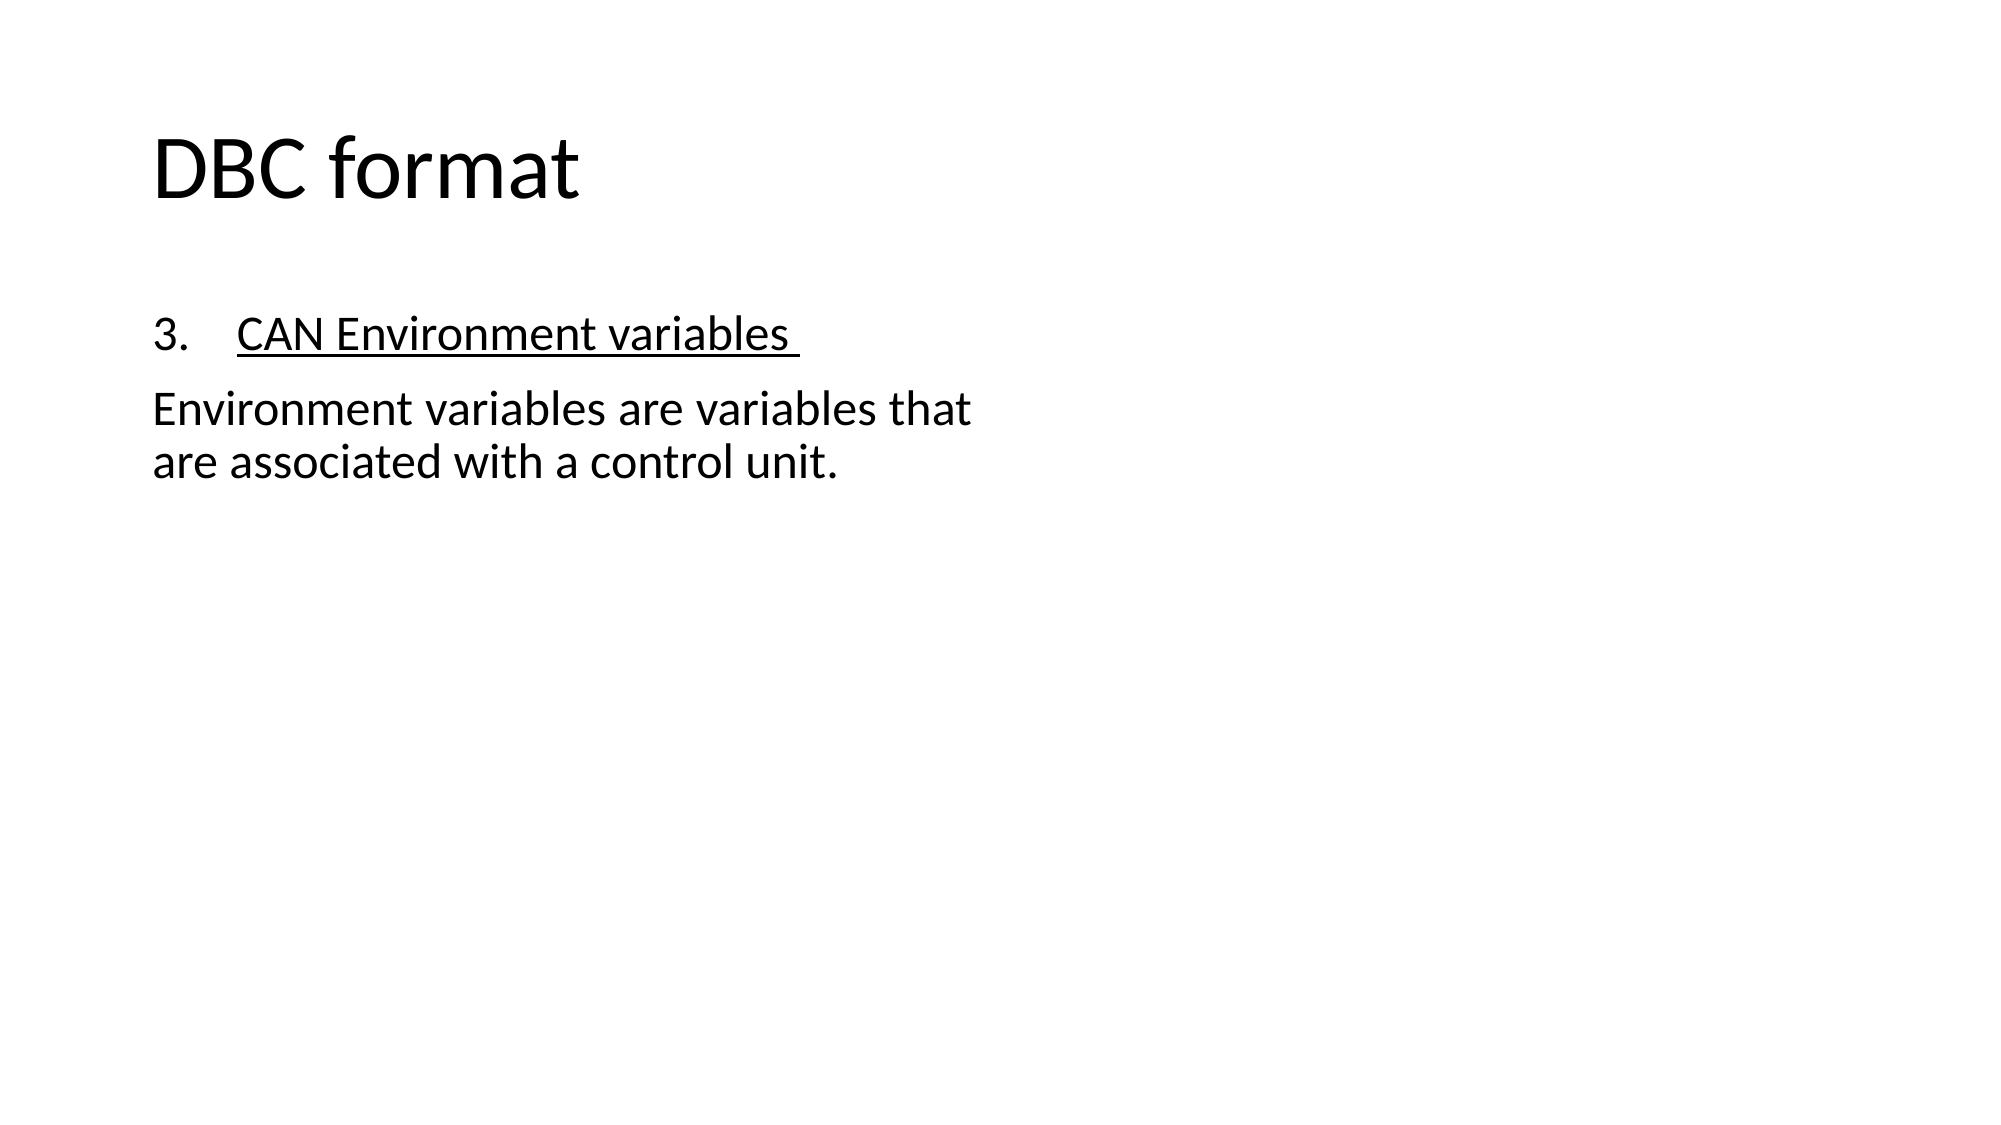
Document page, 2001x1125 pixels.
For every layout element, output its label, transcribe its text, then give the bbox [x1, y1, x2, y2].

list CAN Environment variables Environment variables are variables that are associated with a control unit. [137, 299, 988, 1014]
title DBC format [137, 59, 1863, 278]
